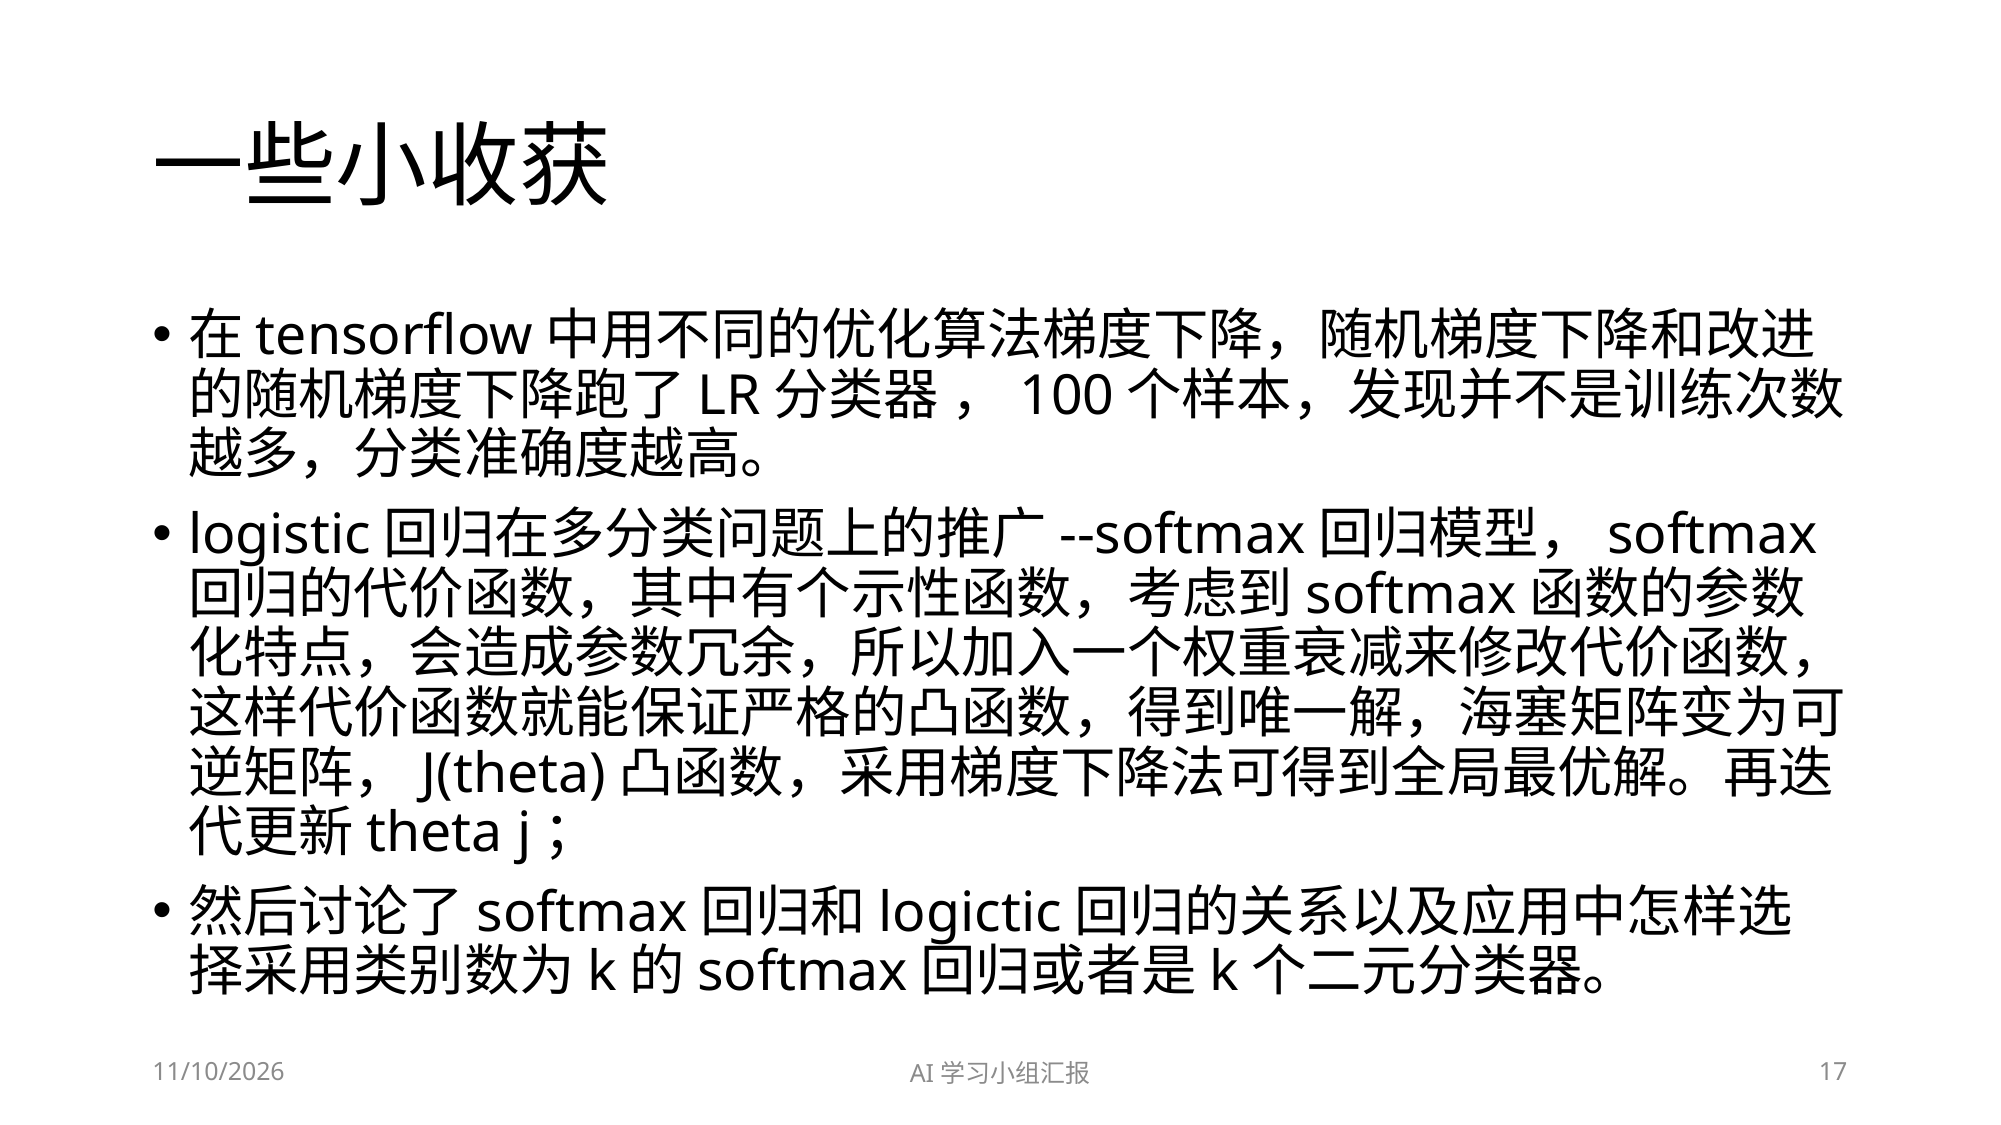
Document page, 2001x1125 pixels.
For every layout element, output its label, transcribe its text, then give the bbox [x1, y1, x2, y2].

list 在tensorflow中用不同的优化算法梯度下降，随机梯度下降和改进的随机梯度下降跑了LR分类器 ，100个样本，发现并不是训练次数越多，分类准确度越高。 logistic回归在多分类问题上的推广--softmax回归模型，softmax回归的代价函数，其中有个示性函数，考虑到softmax函数的参数化特点，会造成参数冗余，所以加入一个权重衰减来修改代价函数，这样代价函数就能保证严格的凸函数，得到唯一解，海塞矩阵变为可逆矩阵，J(theta)凸函数，采用梯度下降法可得到全局最优解。再迭代更新theta j； 然后讨论了softmax回归和logictic回归的关系以及应用中怎样选择采用类别数为k的softmax回归或者是k个二元分类器。 [137, 299, 1863, 1014]
footer AI学习小组汇报 [662, 1042, 1338, 1103]
slide_number 17 [1412, 1042, 1863, 1103]
title 一些小收获 [137, 59, 1863, 278]
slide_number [137, 1042, 588, 1103]
